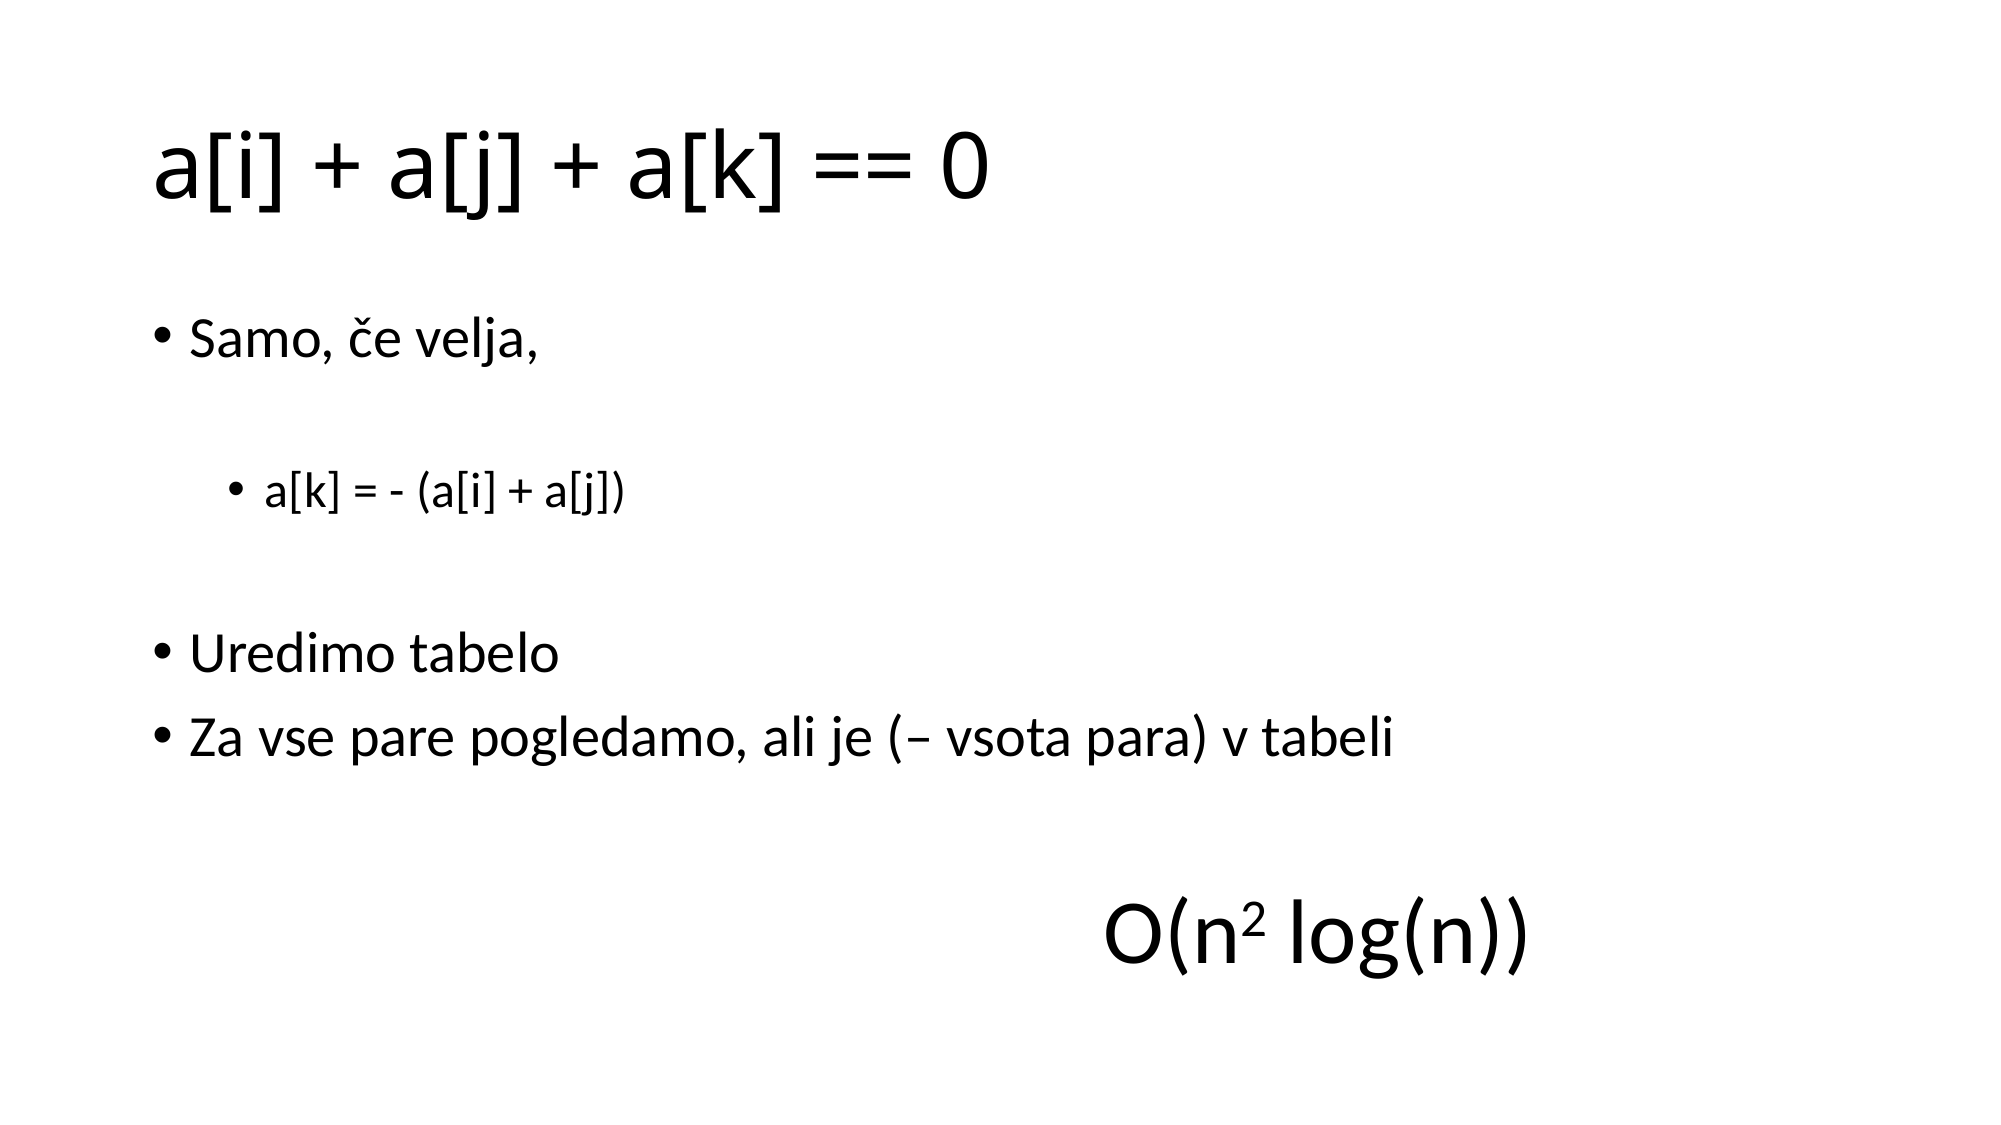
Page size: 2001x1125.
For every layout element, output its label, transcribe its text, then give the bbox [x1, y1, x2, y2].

title a[i] + a[j] + a[k] == 0 [137, 59, 1863, 278]
list Samo, če velja, a[k] = - (a[i] + a[j]) Uredimo tabelo Za vse pare pogledamo, ali je (– vsota para) v tabeli [137, 299, 1863, 843]
text_box O(n2 log(n)) [1088, 864, 1567, 990]
